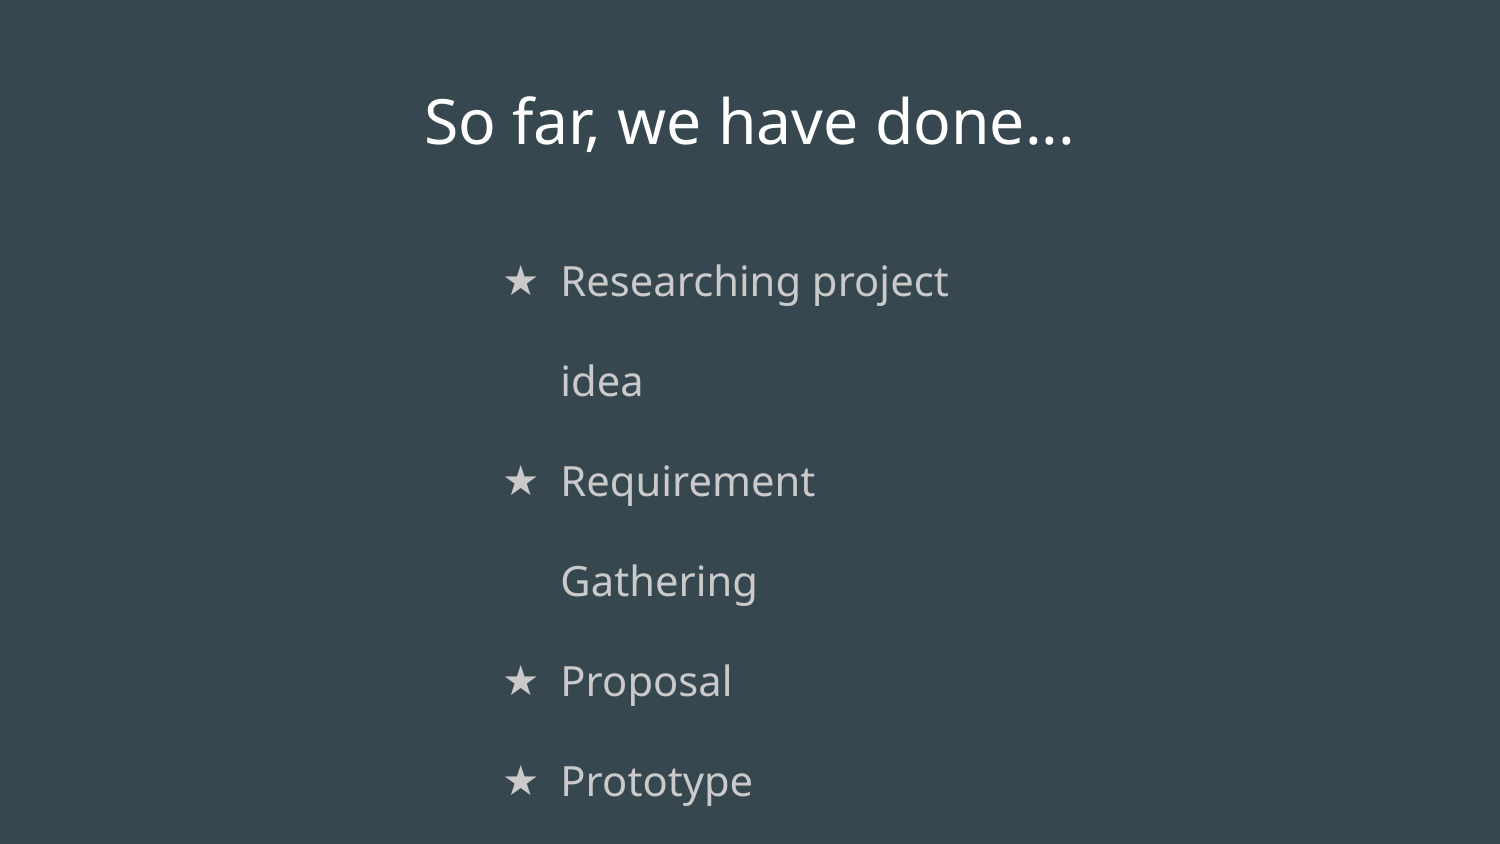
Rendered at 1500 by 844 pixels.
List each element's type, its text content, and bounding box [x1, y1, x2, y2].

title So far, we have done... [51, 72, 1449, 167]
list Researching project idea Requirement Gathering Proposal Prototype [470, 218, 1030, 791]
